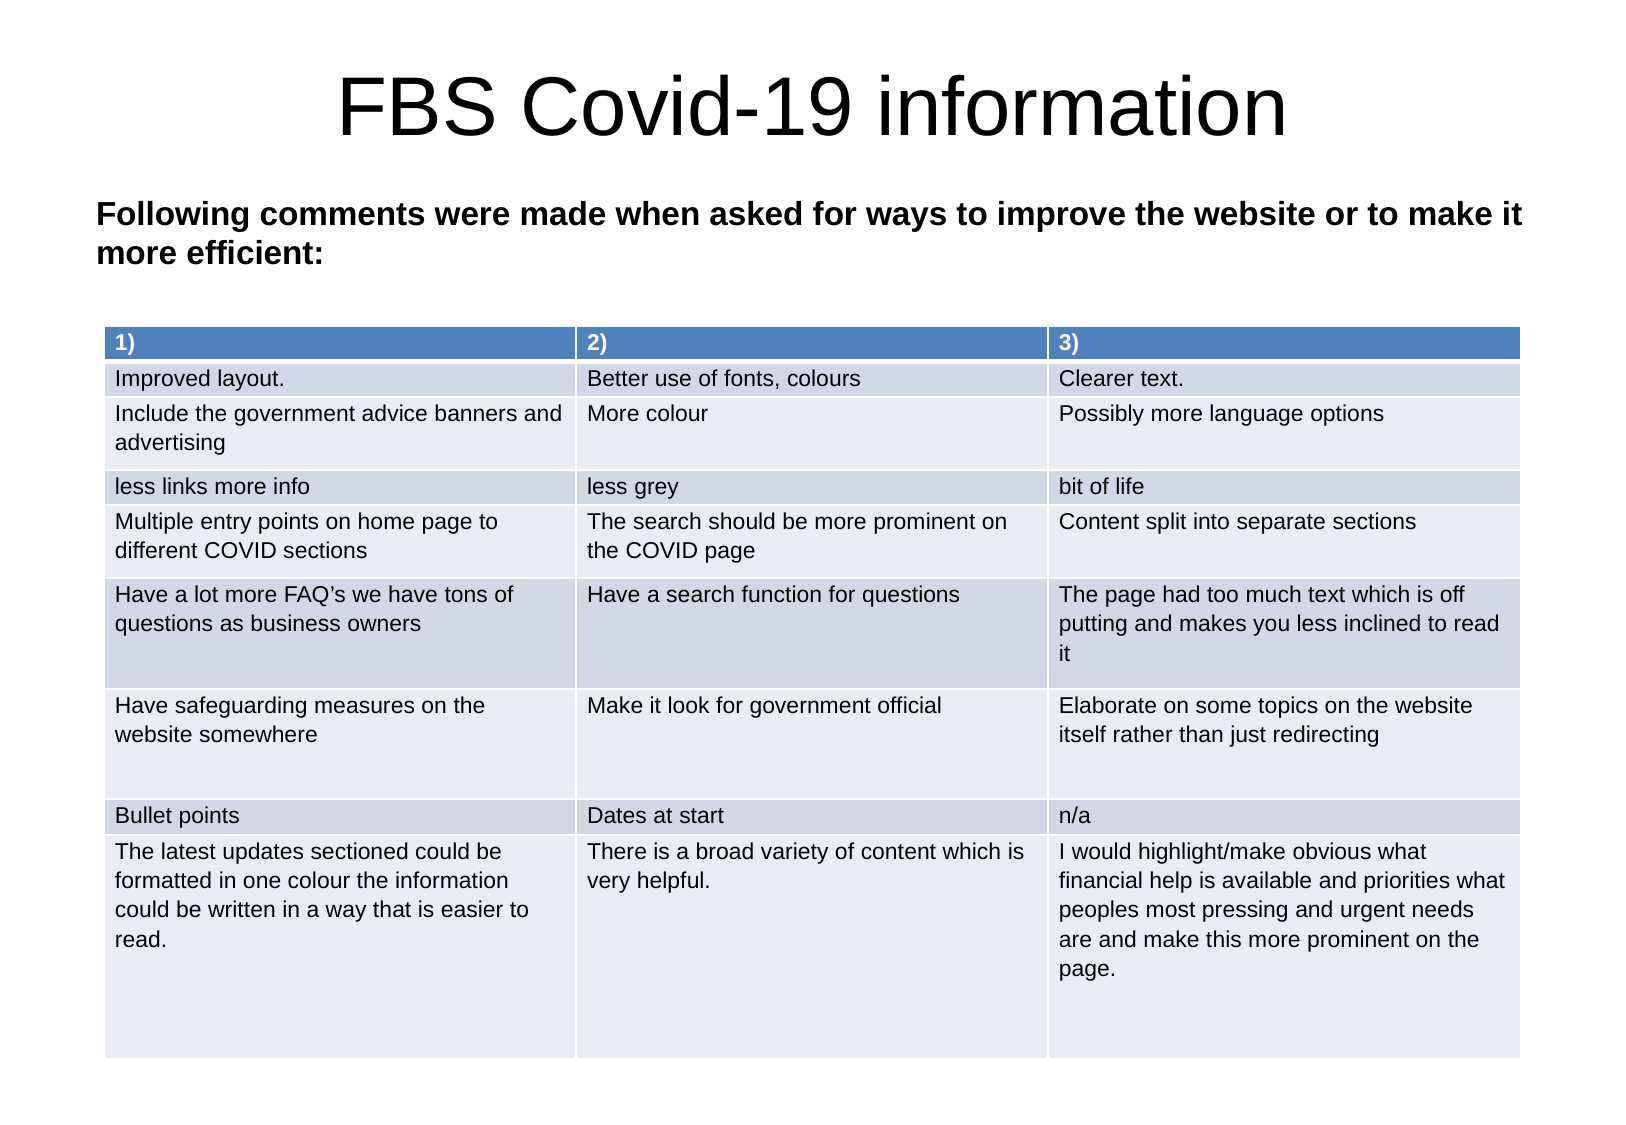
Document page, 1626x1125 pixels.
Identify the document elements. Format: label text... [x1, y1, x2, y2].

table_header 3) [1049, 327, 1520, 359]
table_cell Improved layout. [105, 364, 575, 396]
table_cell less links more info [105, 471, 575, 504]
table_cell Content split into separate sections [1049, 506, 1520, 577]
table_cell n/a [1049, 800, 1520, 834]
table_header 2) [577, 327, 1047, 359]
table_header 1) [105, 327, 575, 359]
table_cell The search should be more prominent on the COVID page [577, 506, 1047, 577]
table_cell Dates at start [577, 800, 1047, 834]
table_cell The latest updates sectioned could be formatted in one colour the information could be written in a way that is easier to read. [105, 836, 575, 1058]
table_cell Have a search function for questions [577, 579, 1047, 688]
table_cell I would highlight/make obvious what financial help is available and priorities what peoples most pressing and urgent needs are and make this more prominent on the page. [1049, 836, 1520, 1058]
table_cell Bullet points [105, 800, 575, 834]
table_cell bit of life [1049, 471, 1520, 504]
table_cell Have a lot more FAQ’s we have tons of questions as business owners [105, 579, 575, 688]
title FBS Covid-19 information [81, 45, 1544, 184]
table_cell Elaborate on some topics on the website itself rather than just redirecting [1049, 690, 1520, 798]
table_cell Make it look for government official [577, 690, 1047, 798]
list Following comments were made when asked for ways to improve the website or to make it more efficient: [81, 184, 1544, 1080]
table_cell Possibly more language options [1049, 398, 1520, 469]
table_cell Better use of fonts, colours [577, 364, 1047, 396]
table_cell Clearer text. [1049, 364, 1520, 396]
table_cell Have safeguarding measures on the website somewhere [105, 690, 575, 798]
table_cell There is a broad variety of content which is very helpful. [577, 836, 1047, 1058]
table_cell less grey [577, 471, 1047, 504]
table_cell More colour [577, 398, 1047, 469]
table_cell Multiple entry points on home page to different COVID sections [105, 506, 575, 577]
table_cell The page had too much text which is off putting and makes you less inclined to read it [1049, 579, 1520, 688]
table_cell Include the government advice banners and advertising [105, 398, 575, 469]
